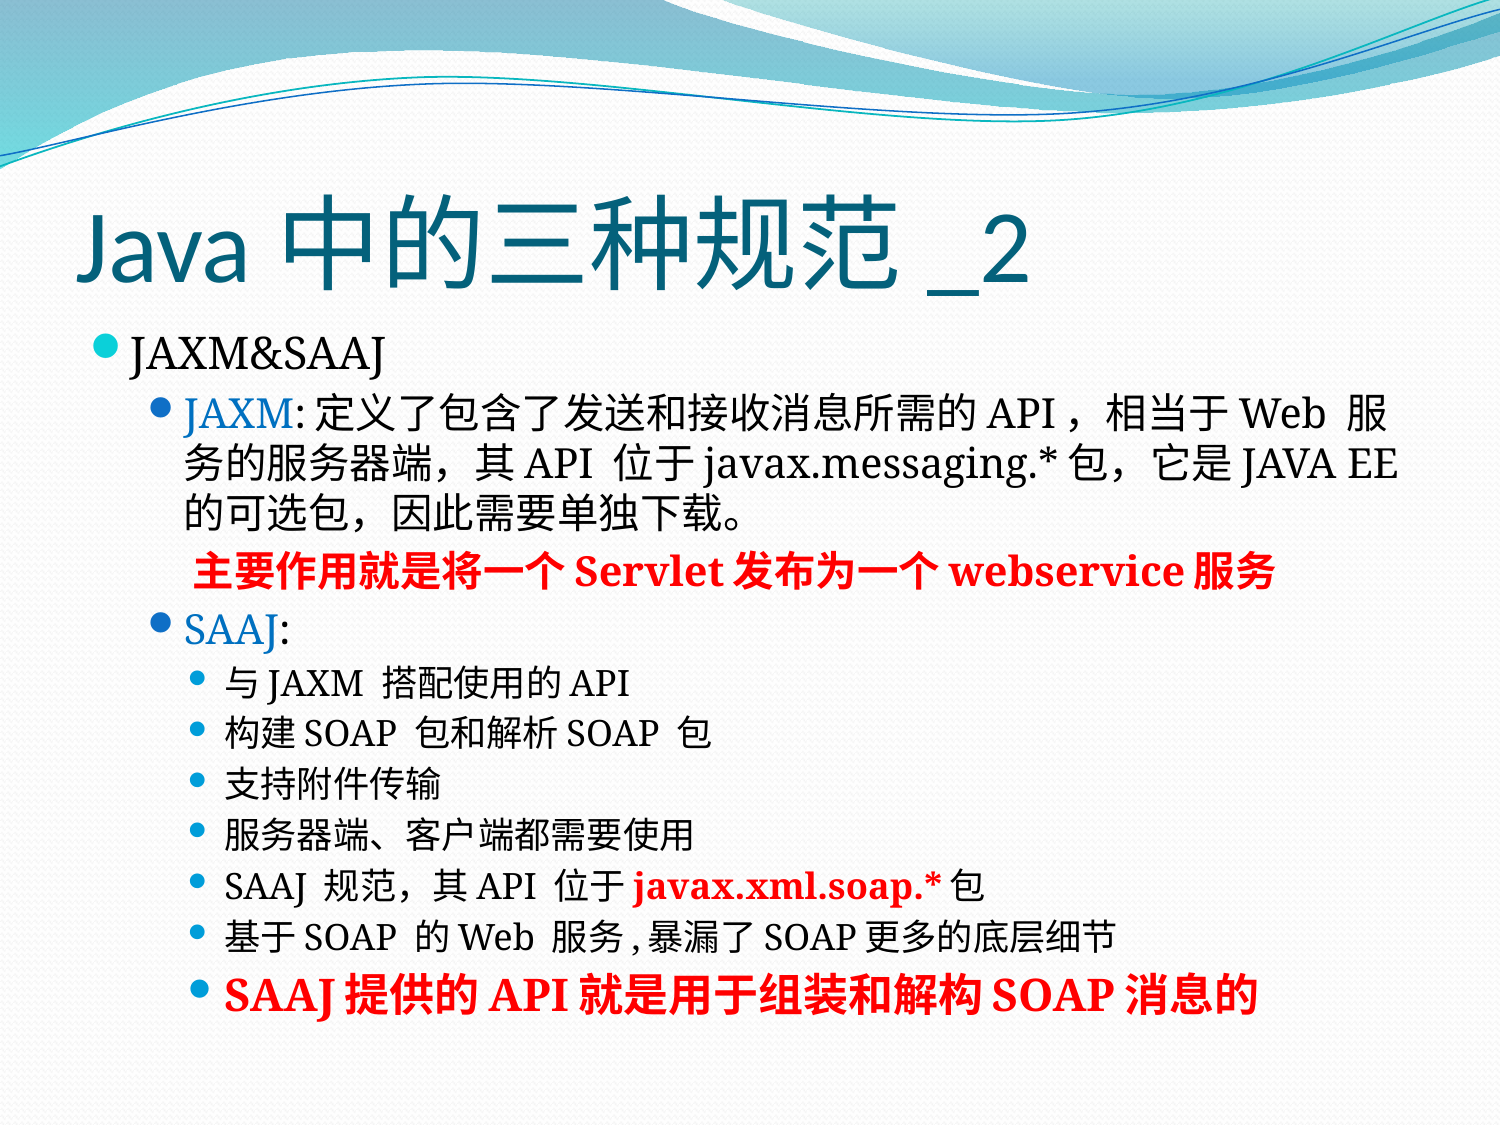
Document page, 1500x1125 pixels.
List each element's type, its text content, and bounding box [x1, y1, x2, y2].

list JAXM&SAAJ JAXM:定义了包含了发送和接收消息所需的API，相当于Web 服务的服务器端，其API 位于javax.messaging.*包，它是JAVA EE 的可选包，因此需要单独下载。 主要作用就是将一个Servlet发布为一个webservice服务 SAAJ: 与JAXM 搭配使用的API 构建SOAP 包和解析SOAP 包 支持附件传输 服务器端、客户端都需要使用 SAAJ 规范，其API 位于javax.xml.soap.*包 基于SOAP 的Web 服务,暴漏了SOAP更多的底层细节 SAAJ提供的API就是用于组装和解构SOAP消息的 [75, 317, 1425, 1038]
title Java中的三种规范_2 [75, 115, 1425, 303]
